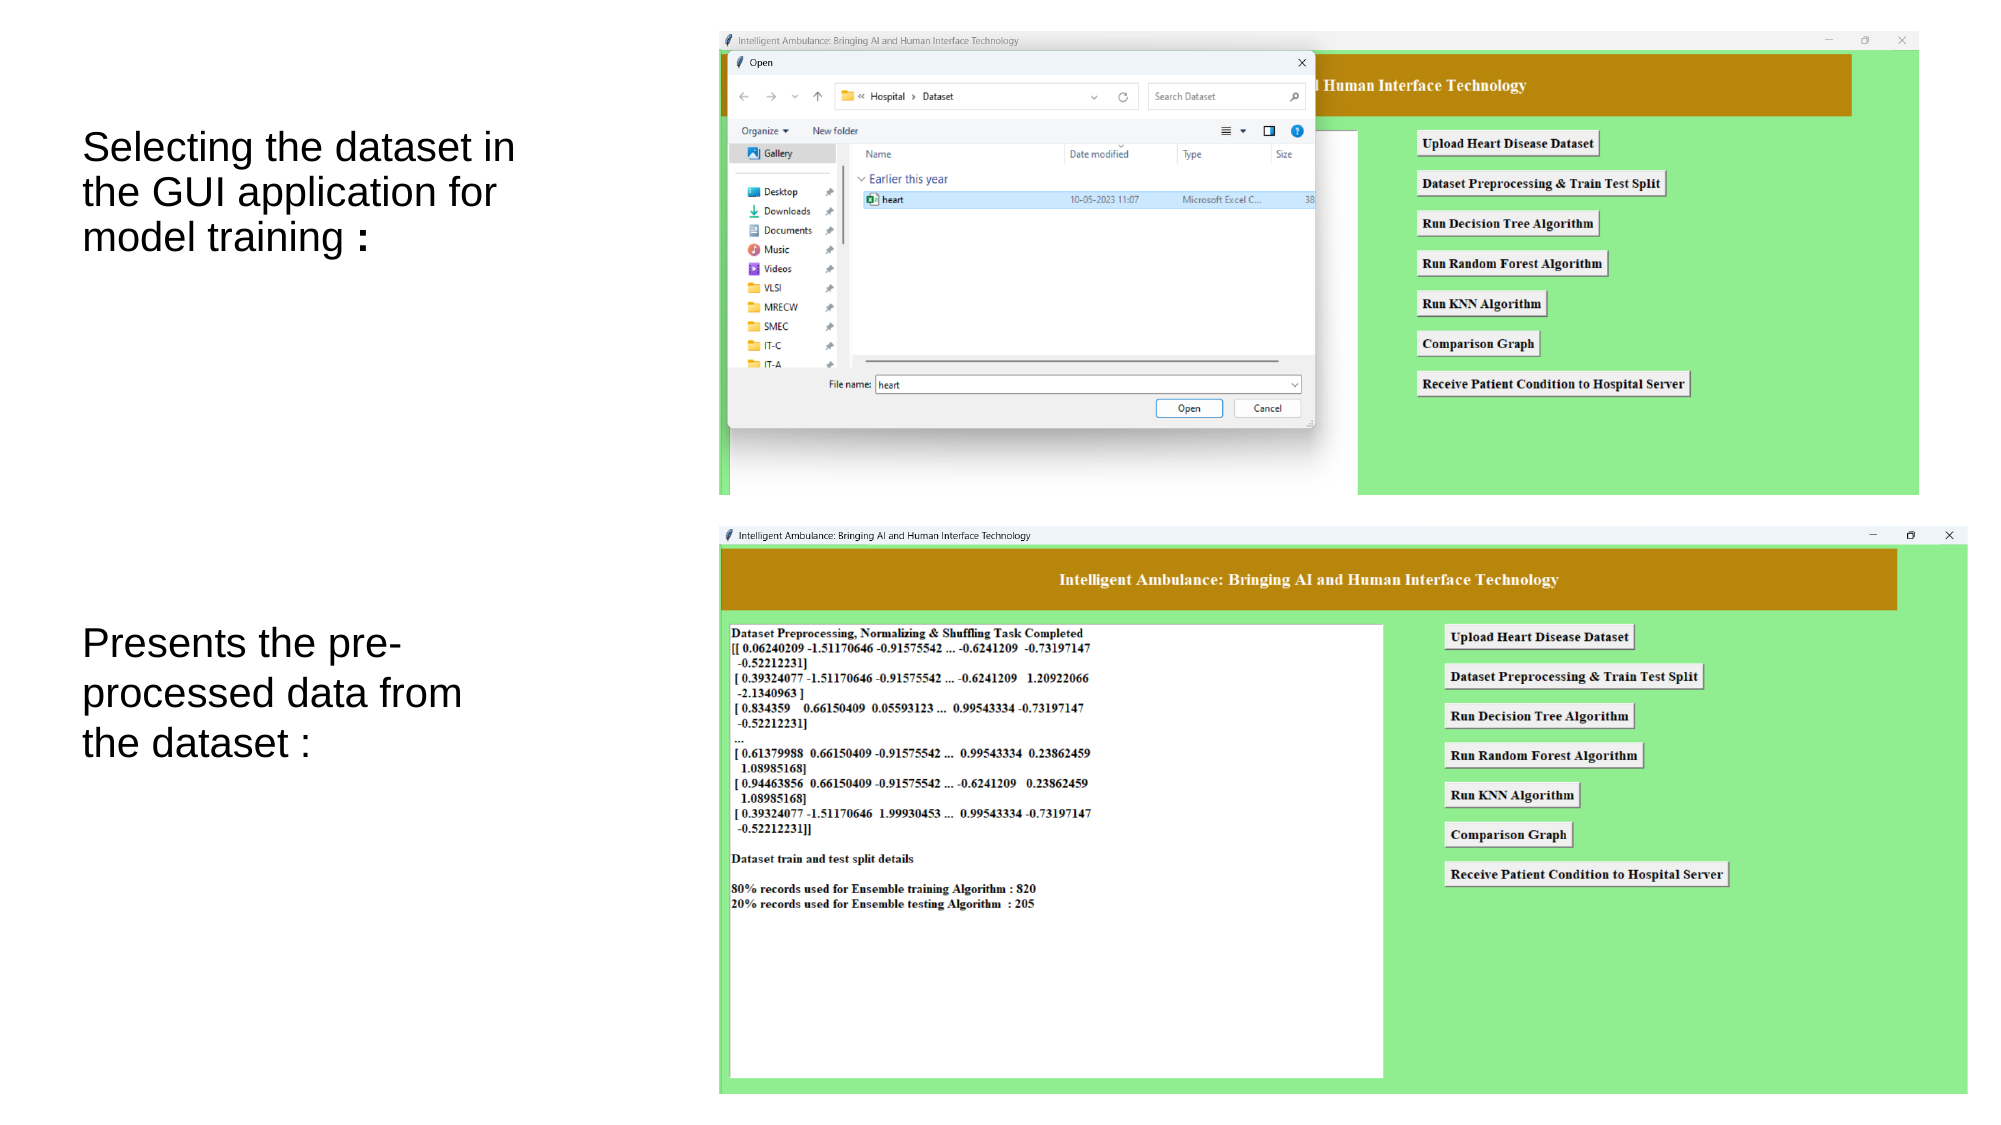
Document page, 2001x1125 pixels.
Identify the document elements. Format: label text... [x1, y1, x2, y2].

title Selecting the dataset in the GUI application for model training : [67, 130, 564, 256]
picture [719, 31, 1920, 495]
picture [719, 526, 1968, 1094]
text_box Presents the pre-processed data from the dataset : [67, 608, 515, 774]
